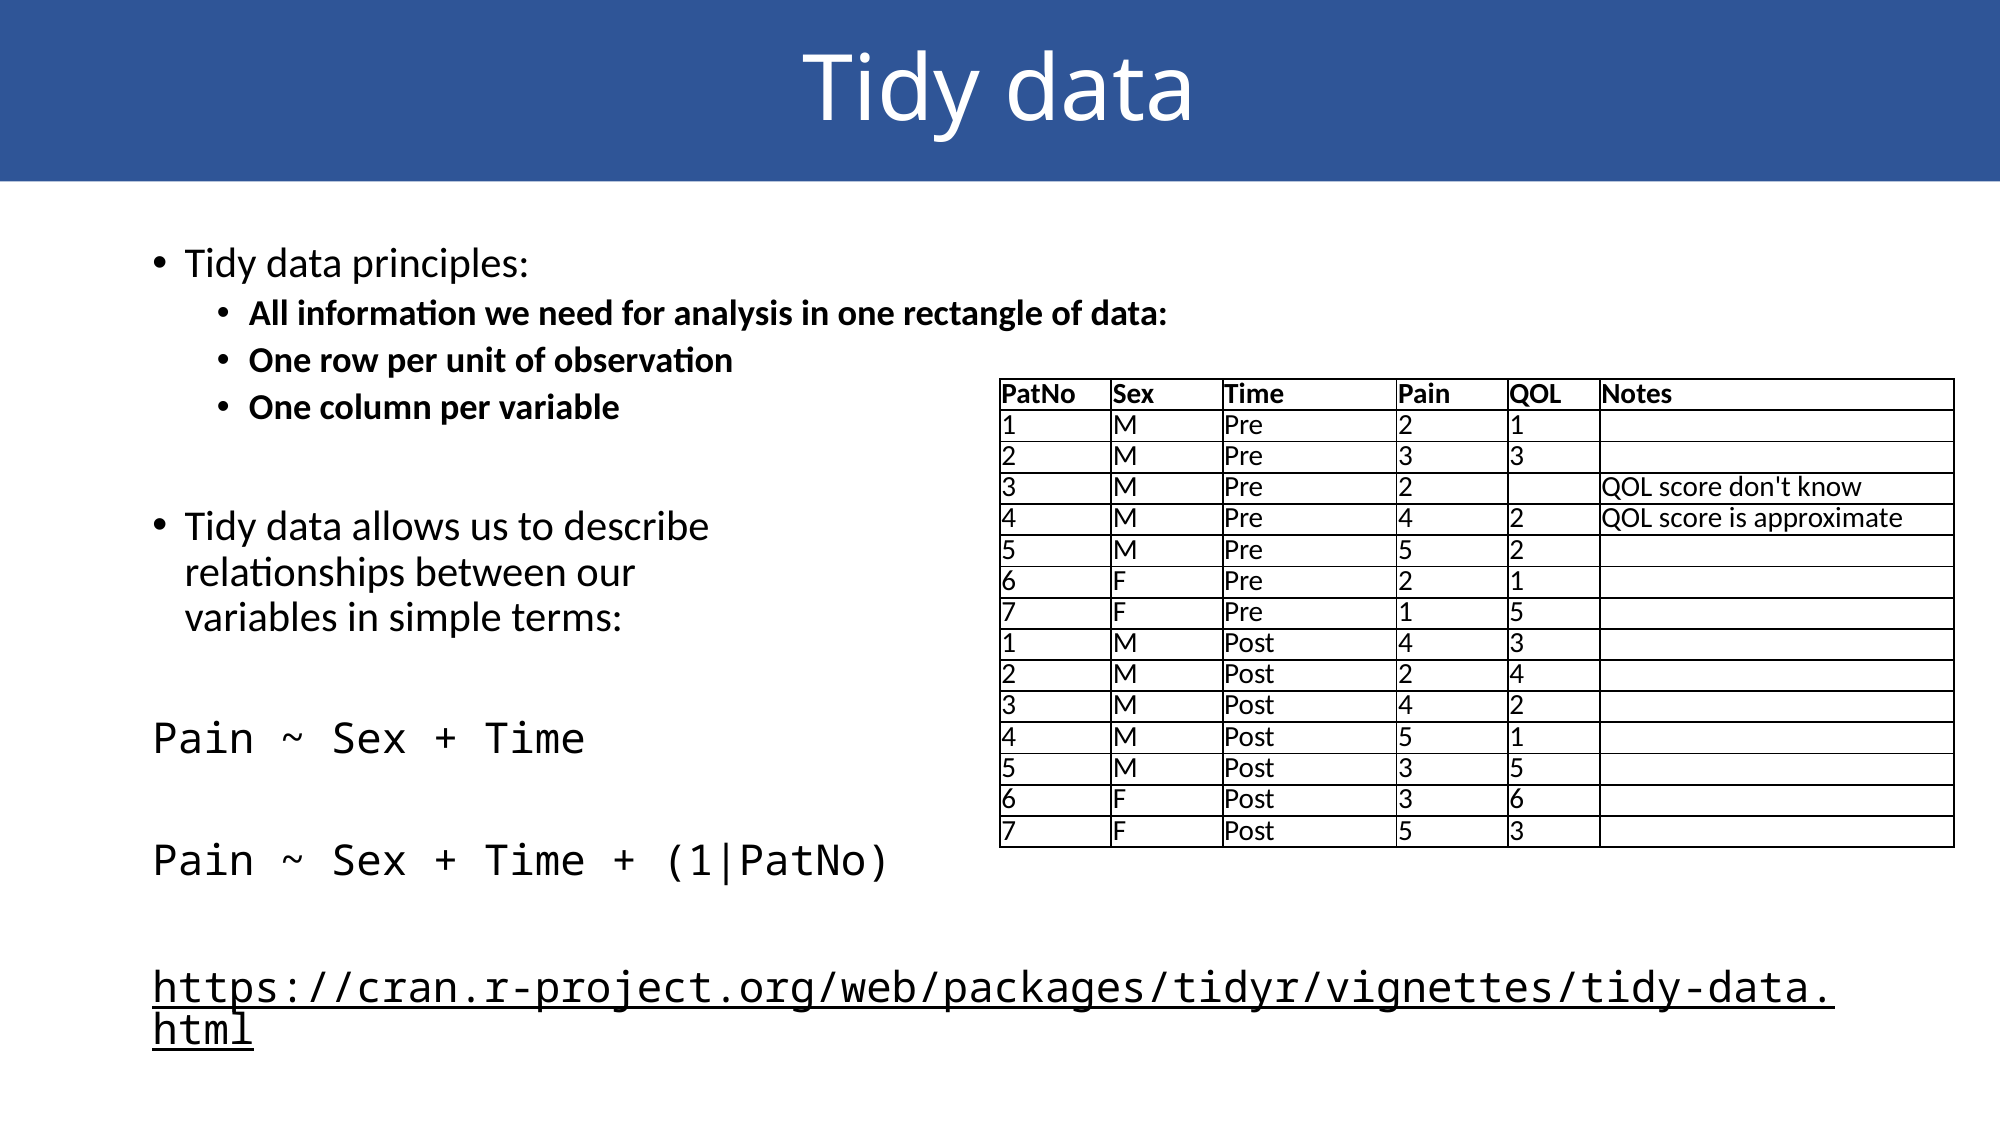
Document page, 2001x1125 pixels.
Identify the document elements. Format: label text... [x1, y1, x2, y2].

table_cell [1509, 474, 1599, 503]
table_cell Pre [1224, 442, 1396, 472]
table_cell [1601, 599, 1953, 628]
table_header Sex [1112, 380, 1222, 409]
table_cell [1601, 723, 1953, 753]
table_cell 5 [1001, 536, 1110, 566]
table_cell Post [1224, 817, 1396, 846]
table_cell 2 [1001, 661, 1110, 690]
table_cell Pre [1224, 567, 1396, 597]
table_cell QOL score don't know [1601, 474, 1953, 503]
table_cell M [1112, 411, 1222, 441]
table_cell 2 [1001, 442, 1110, 472]
table_cell 2 [1509, 692, 1599, 721]
table_cell 7 [1001, 817, 1110, 846]
table_cell 5 [1509, 754, 1599, 784]
table_cell 1 [1509, 723, 1599, 753]
table_cell M [1112, 723, 1222, 753]
table_cell 5 [1397, 817, 1507, 846]
table_cell 3 [1397, 754, 1507, 784]
title Tidy data [0, 0, 2000, 182]
table_cell M [1112, 474, 1222, 503]
table_cell [1601, 692, 1953, 721]
table_cell 4 [1397, 692, 1507, 721]
table_cell 2 [1397, 474, 1507, 503]
table_cell 2 [1509, 505, 1599, 534]
table_cell 3 [1509, 817, 1599, 846]
table_cell 5 [1001, 754, 1110, 784]
table_cell 1 [1397, 599, 1507, 628]
table_cell M [1112, 630, 1222, 659]
table_cell 1 [1509, 411, 1599, 441]
table_cell 5 [1509, 599, 1599, 628]
table_cell 1 [1001, 411, 1110, 441]
table_cell [1601, 817, 1953, 846]
table_cell Post [1224, 786, 1396, 815]
table_cell 4 [1509, 661, 1599, 690]
table_cell Pre [1224, 505, 1396, 534]
table_header Time [1224, 380, 1396, 409]
table_cell 4 [1001, 723, 1110, 753]
table_cell Pre [1224, 474, 1396, 503]
table_cell M [1112, 505, 1222, 534]
table_cell Pre [1224, 536, 1396, 566]
table_cell [1601, 567, 1953, 597]
table_cell QOL score is approximate [1601, 505, 1953, 534]
table_cell 5 [1397, 723, 1507, 753]
table_cell Pre [1224, 599, 1396, 628]
table_cell F [1112, 786, 1222, 815]
table_cell M [1112, 692, 1222, 721]
table_cell 2 [1397, 567, 1507, 597]
table_cell M [1112, 754, 1222, 784]
table_cell Post [1224, 723, 1396, 753]
table_cell Post [1224, 754, 1396, 784]
table_cell 3 [1001, 692, 1110, 721]
table_cell 3 [1509, 442, 1599, 472]
table_cell 2 [1397, 411, 1507, 441]
table_cell Post [1224, 692, 1396, 721]
table_cell F [1112, 567, 1222, 597]
table_cell 3 [1397, 786, 1507, 815]
table_cell M [1112, 661, 1222, 690]
table_cell Post [1224, 661, 1396, 690]
table_cell 6 [1001, 786, 1110, 815]
table_cell [1601, 442, 1953, 472]
table_cell 2 [1397, 661, 1507, 690]
table_cell 3 [1509, 630, 1599, 659]
table_cell [1601, 661, 1953, 690]
table_cell 4 [1001, 505, 1110, 534]
table_cell Pre [1224, 411, 1396, 441]
table_cell F [1112, 599, 1222, 628]
table_cell [1601, 536, 1953, 566]
table_cell Post [1224, 630, 1396, 659]
table_cell 4 [1397, 505, 1507, 534]
table_cell F [1112, 817, 1222, 846]
list Tidy data principles: All information we need for analysis in one rectangle of data: One row per unit of observation One column per variable Tidy data allows us to describe relationships between our variables in simple terms: Pain ~ Sex + Time Pain ~ Sex + Time + (1|PatNo) https://cran.r-project.org/web/packages/tidyr/vignettes/tidy-data.html [137, 233, 1863, 1073]
table_cell M [1112, 442, 1222, 472]
table_header PatNo [1001, 380, 1110, 409]
table_header Notes [1601, 380, 1953, 409]
table_cell [1601, 786, 1953, 815]
table_cell 1 [1509, 567, 1599, 597]
table_cell 2 [1509, 536, 1599, 566]
table_cell [1601, 630, 1953, 659]
table_cell [1601, 754, 1953, 784]
table_cell 5 [1397, 536, 1507, 566]
table_cell 6 [1509, 786, 1599, 815]
table_cell 4 [1397, 630, 1507, 659]
table_header QOL [1509, 380, 1599, 409]
table_cell 3 [1397, 442, 1507, 472]
table_cell 3 [1001, 474, 1110, 503]
table_cell 6 [1001, 567, 1110, 597]
table_header Pain [1397, 380, 1507, 409]
table_cell M [1112, 536, 1222, 566]
table_cell [1601, 411, 1953, 441]
table_cell 7 [1001, 599, 1110, 628]
table_cell 1 [1001, 630, 1110, 659]
